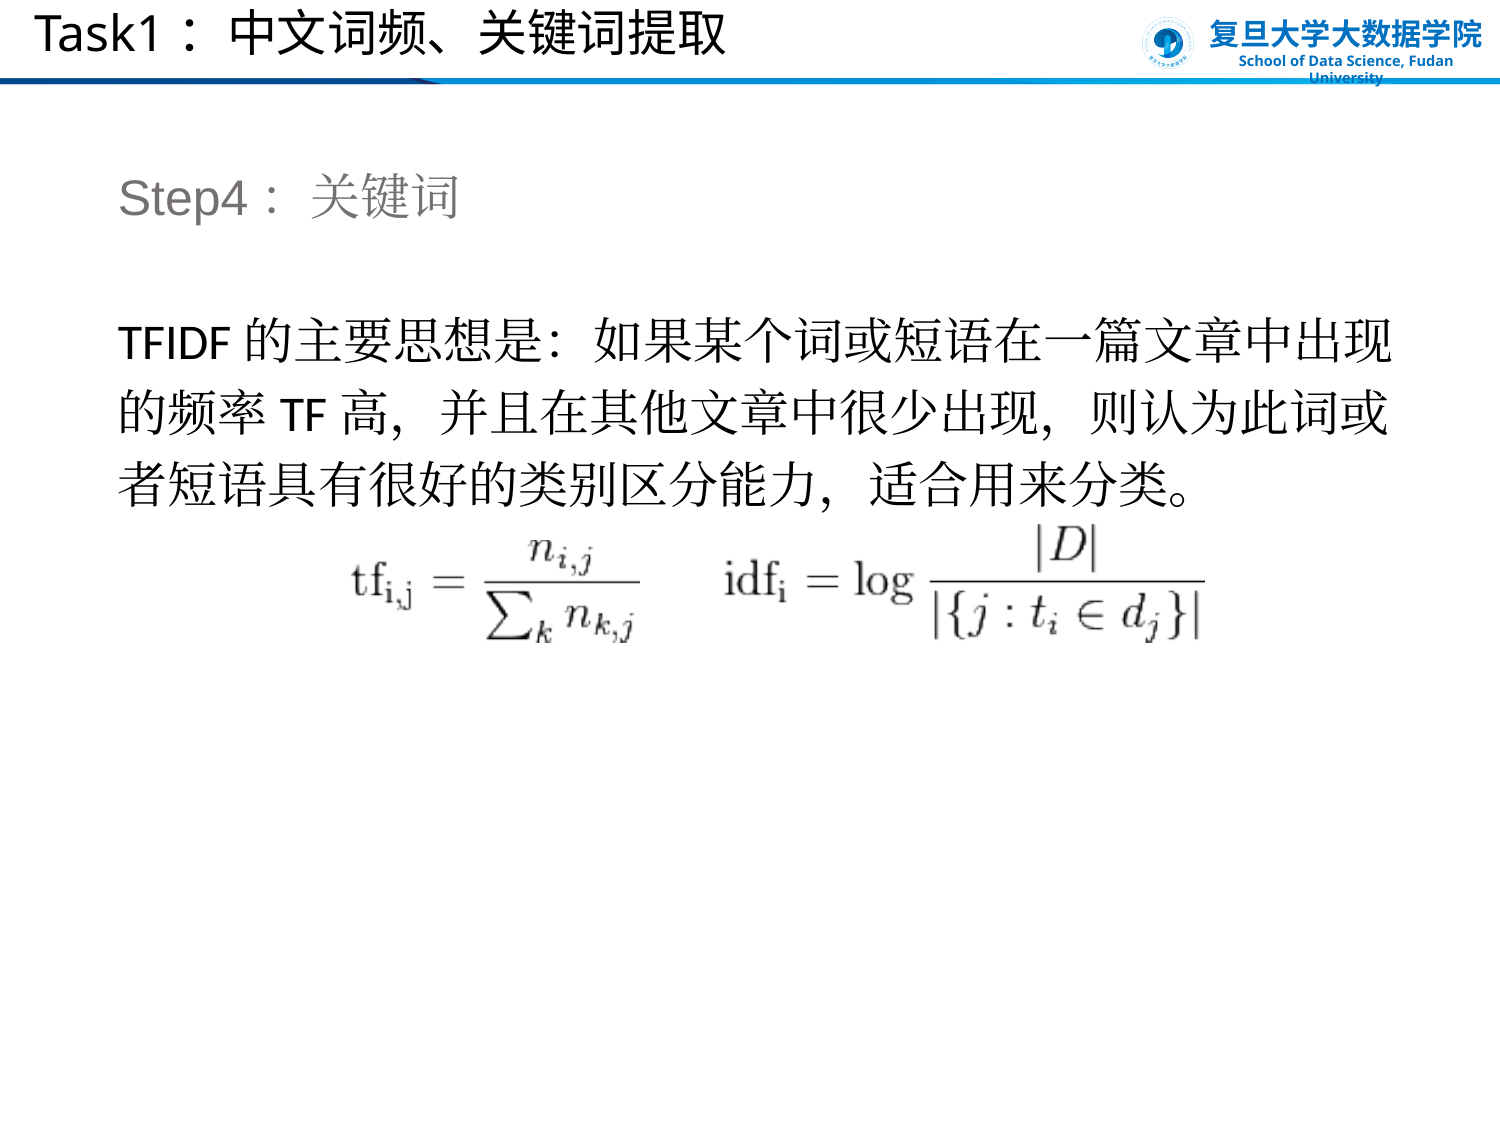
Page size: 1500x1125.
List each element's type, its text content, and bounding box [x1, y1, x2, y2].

picture [1123, 17, 1500, 78]
title Task1：中文词频、关键词提取 [19, 1, 1123, 81]
picture [0, 67, 1500, 92]
picture [724, 524, 1205, 643]
picture [350, 540, 640, 643]
text_box Step4：关键词 TFIDF的主要思想是：如果某个词或短语在一篇文章中出现的频率TF高，并且在其他文章中很少出现，则认为此词或者短语具有很好的类别区分能力，适合用来分类。 [103, 146, 1442, 521]
